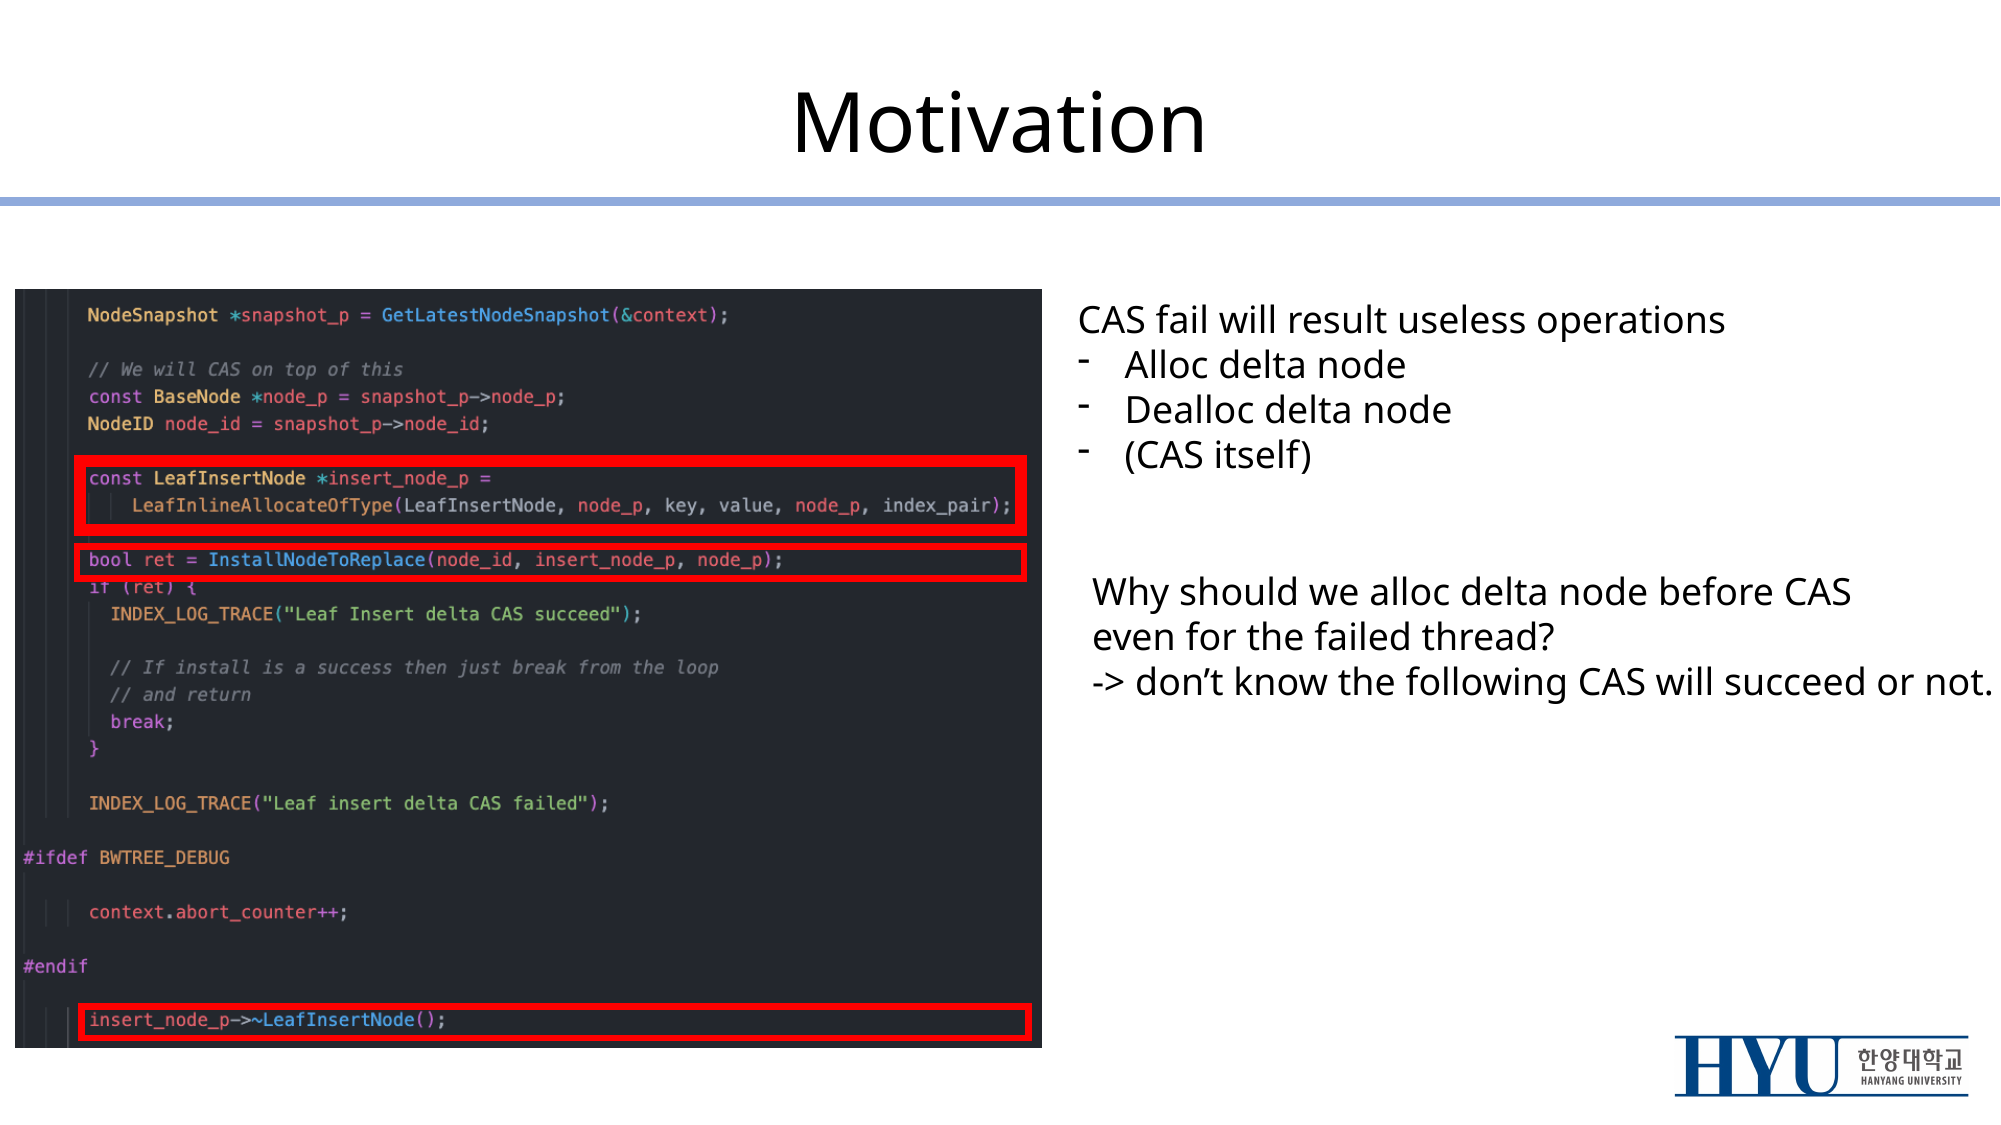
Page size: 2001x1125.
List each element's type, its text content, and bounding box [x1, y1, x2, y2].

title Motivation [247, 22, 1753, 179]
text_box Why should we alloc delta node before CAS even for the failed thread? -> don’t know the following CAS will succeed or not. [1077, 560, 2000, 711]
picture [15, 289, 1042, 1049]
picture [1674, 1035, 1969, 1097]
text_box CAS fail will result useless operations Alloc delta node Dealloc delta node (CAS itself) [1062, 288, 1742, 484]
